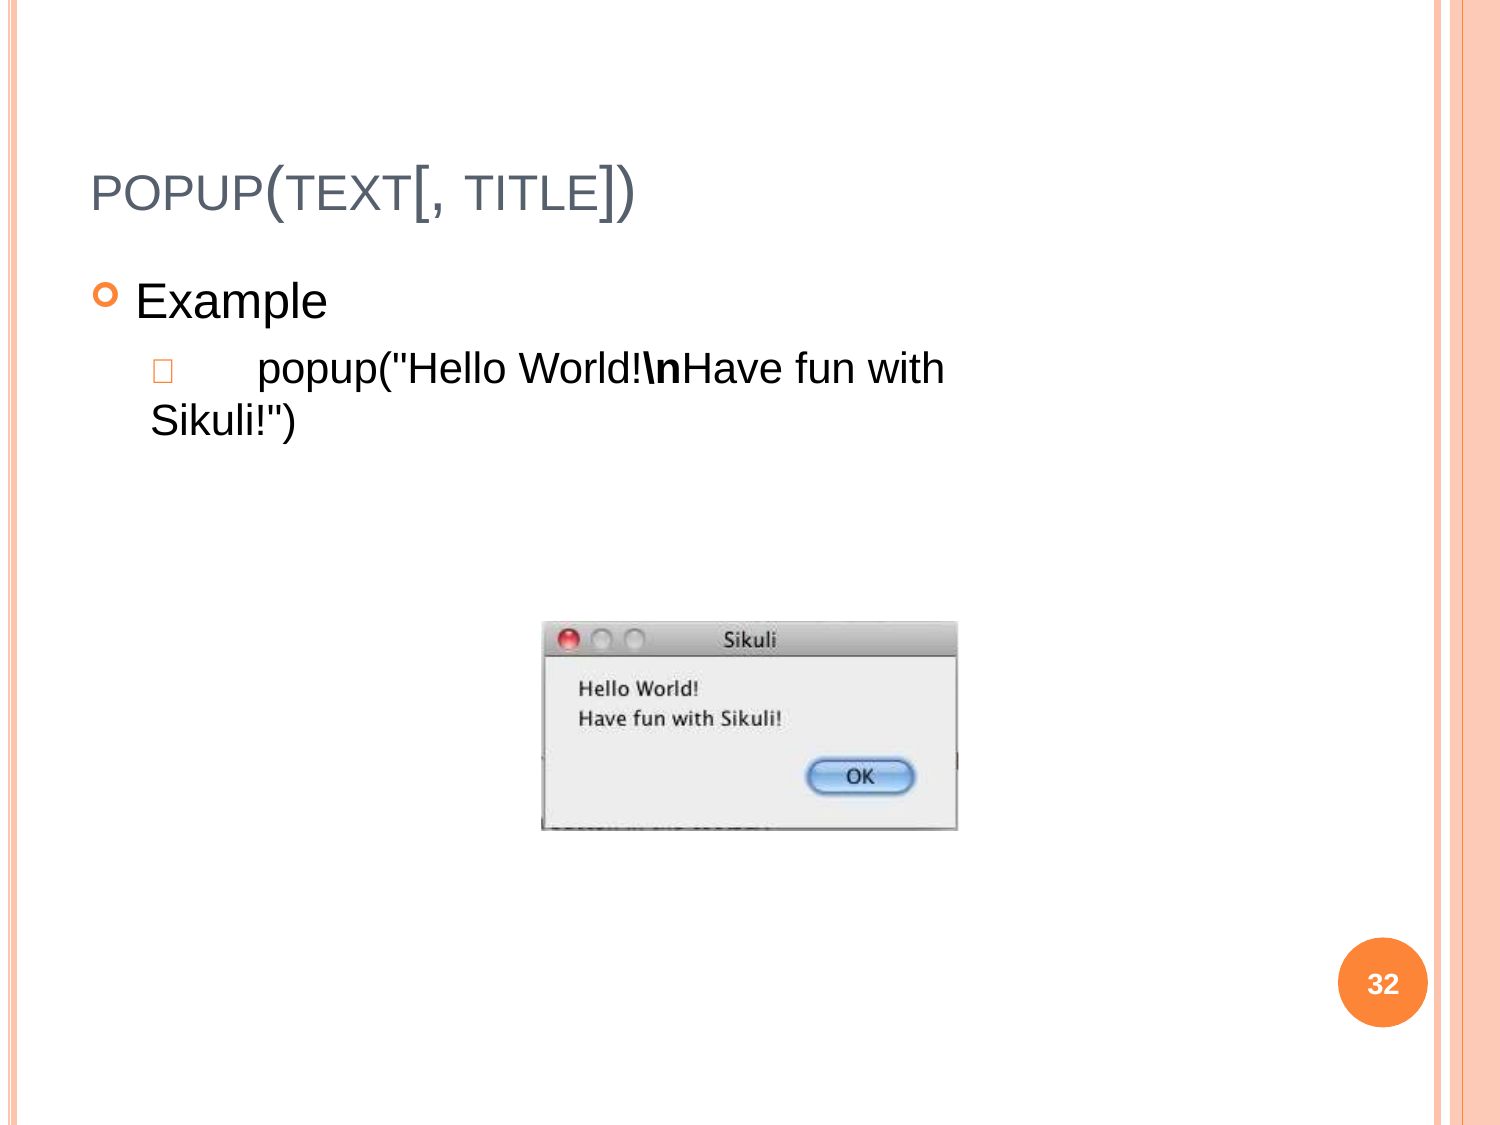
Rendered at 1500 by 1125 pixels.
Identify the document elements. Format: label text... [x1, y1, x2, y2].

text_box [541, 621, 959, 831]
title POPUP(TEXT[, TITLE]) [87, 146, 641, 254]
text_box 32 [1365, 962, 1402, 1000]
text_box Example  popup("Hello World!\nHave fun with Sikuli!") [87, 254, 1049, 445]
